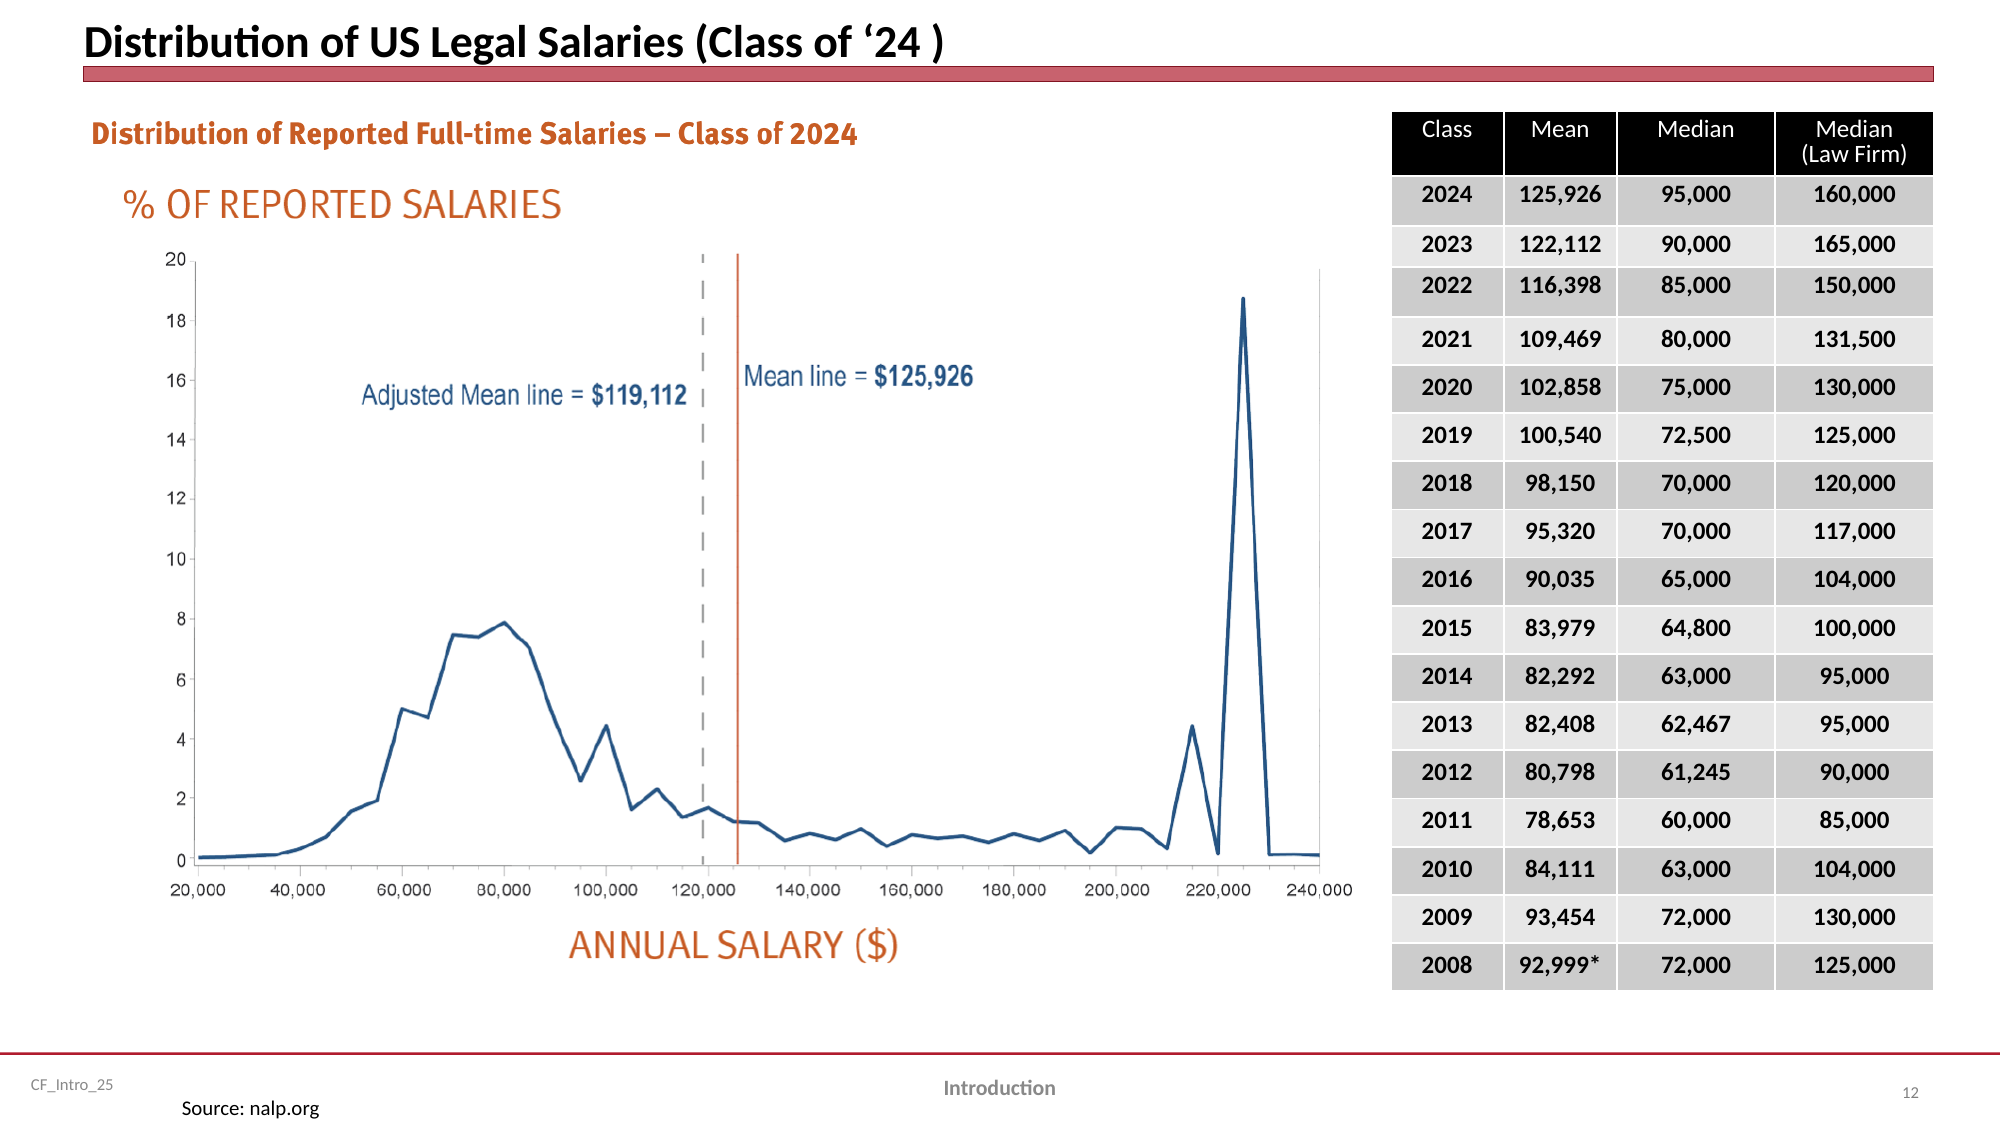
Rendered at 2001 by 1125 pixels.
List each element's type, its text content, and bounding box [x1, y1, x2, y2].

table_cell 2023 [1392, 227, 1503, 266]
table_cell 70,000 [1618, 510, 1774, 557]
table_cell 63,000 [1618, 848, 1774, 894]
table_cell 102,858 [1505, 366, 1616, 412]
table_cell 93,454 [1505, 896, 1616, 942]
table_cell 78,653 [1505, 799, 1616, 846]
table_cell 131,500 [1776, 318, 1933, 364]
table_cell 2018 [1392, 462, 1503, 509]
table_cell 83,979 [1505, 607, 1616, 653]
table_cell 62,467 [1618, 703, 1774, 749]
title Distribution of US Legal Salaries (Class of ‘24 ) [83, 6, 1935, 67]
table_cell 2009 [1392, 896, 1503, 942]
table_cell 125,000 [1776, 414, 1933, 460]
table_cell 2008 [1392, 944, 1503, 990]
table_cell 2013 [1392, 703, 1503, 749]
table_cell 125,000 [1776, 944, 1933, 990]
table_header Mean [1505, 112, 1616, 175]
table_cell 72,500 [1618, 414, 1774, 460]
table_cell 92,999* [1505, 944, 1616, 990]
footer Introduction [683, 1056, 1317, 1117]
table_cell 82,408 [1505, 703, 1616, 749]
table_cell 120,000 [1776, 462, 1933, 509]
table_cell 90,000 [1618, 227, 1774, 266]
table_cell 117,000 [1776, 510, 1933, 557]
table_cell 72,000 [1618, 944, 1774, 990]
table_cell 85,000 [1618, 268, 1774, 316]
table_cell 61,245 [1618, 751, 1774, 798]
table_cell 104,000 [1776, 848, 1933, 894]
table_cell 2015 [1392, 607, 1503, 653]
table_cell 100,540 [1505, 414, 1616, 460]
table_cell 80,798 [1505, 751, 1616, 798]
slide_number 12 [1834, 1061, 1934, 1122]
table_cell 70,000 [1618, 462, 1774, 509]
table_cell 100,000 [1776, 607, 1933, 653]
table_cell 2011 [1392, 799, 1503, 846]
table_header Median [1618, 112, 1774, 175]
table_cell 2024 [1392, 177, 1503, 225]
table_cell 95,000 [1776, 703, 1933, 749]
table_cell 160,000 [1776, 177, 1933, 225]
table_cell 104,000 [1776, 558, 1933, 605]
table_cell 72,000 [1618, 896, 1774, 942]
table_header Median (Law Firm) [1776, 112, 1933, 175]
table_cell 109,469 [1505, 318, 1616, 364]
table_cell 64,800 [1618, 607, 1774, 653]
table_cell 98,150 [1505, 462, 1616, 509]
table_cell 150,000 [1776, 268, 1933, 316]
table_cell 95,000 [1618, 177, 1774, 225]
table_cell 2010 [1392, 848, 1503, 894]
table_cell 65,000 [1618, 558, 1774, 605]
table_cell 130,000 [1776, 896, 1933, 942]
table_cell 2014 [1392, 655, 1503, 701]
table_cell 63,000 [1618, 655, 1774, 701]
table_cell 84,111 [1505, 848, 1616, 894]
table_cell 125,926 [1505, 177, 1616, 225]
table_cell 2017 [1392, 510, 1503, 557]
table_cell 82,292 [1505, 655, 1616, 701]
table_cell 130,000 [1776, 366, 1933, 412]
table_cell 122,112 [1505, 227, 1616, 266]
table_cell 2021 [1392, 318, 1503, 364]
table_cell 90,000 [1776, 751, 1933, 798]
table_cell 75,000 [1618, 366, 1774, 412]
table_cell 95,320 [1505, 510, 1616, 557]
table_cell 85,000 [1776, 799, 1933, 846]
table_cell 95,000 [1776, 655, 1933, 701]
table_cell 2019 [1392, 414, 1503, 460]
table_cell 2016 [1392, 558, 1503, 605]
table_cell 165,000 [1776, 227, 1933, 266]
picture [83, 116, 1369, 977]
table_cell 90,035 [1505, 558, 1616, 605]
table_cell 2022 [1392, 268, 1503, 316]
table_cell 60,000 [1618, 799, 1774, 846]
text_box Source: nalp.org [167, 1086, 335, 1125]
table_cell 2020 [1392, 366, 1503, 412]
table_cell 80,000 [1618, 318, 1774, 364]
table_header Class [1392, 112, 1503, 175]
table_cell 2012 [1392, 751, 1503, 798]
table_cell 116,398 [1505, 268, 1616, 316]
